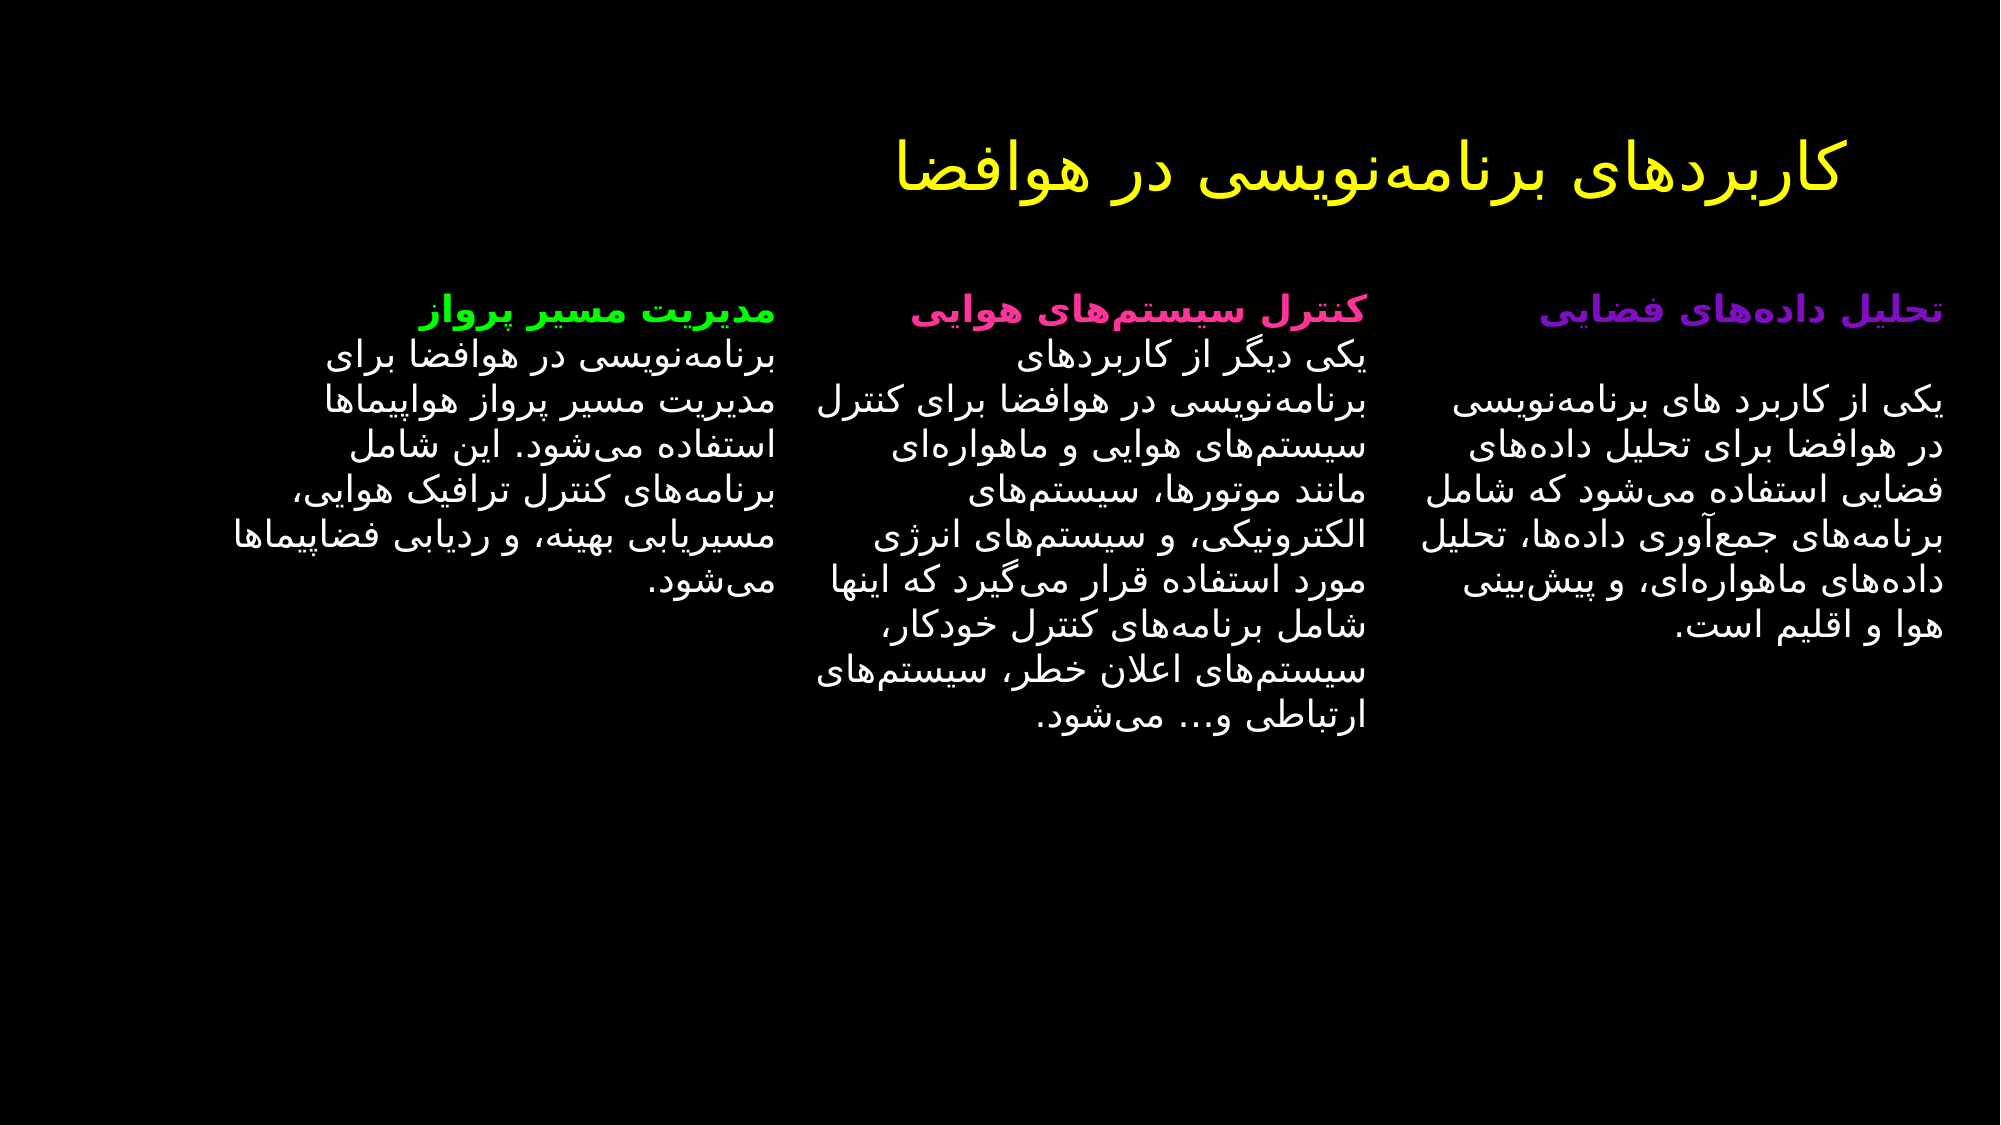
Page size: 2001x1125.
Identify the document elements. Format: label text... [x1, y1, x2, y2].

text_box کنترل سیستم‌های هوایی یکی دیگر از کاربردهای برنامه‌نویسی در هوافضا برای کنترل سیستم‌های هوایی و ماهواره‌ای مانند موتورها، سیستم‌های الکترونیکی، و سیستم‌های انرژی مورد استفاده قرار می‌گیرد که اینها شامل برنامه‌های کنترل خودکار، سیستم‌های اعلان خطر، سیستم‌های ارتباطی و… می‌شود. [791, 277, 1383, 787]
title کاربردهای برنامه‌نویسی در هوافضا [137, 59, 1863, 278]
text_box مدیریت مسیر پرواز برنامه‌نویسی در هوافضا برای مدیریت مسیر پرواز هواپیماها استفاده می‌شود. این شامل برنامه‌های کنترل ترافیک هوایی، مسیریابی بهینه، و ردیابی فضاپیماها می‌شود. [182, 277, 792, 652]
text_box تحلیل داده‌های فضایی یکی از کاربرد های برنامه‌نویسی در هوافضا برای تحلیل داده‌های فضایی استفاده می‌شود که شامل برنامه‌های جمع‌آوری داده‌ها، تحلیل داده‌های ماهواره‌ای، و پیش‌بینی هوا و اقلیم است. [1400, 277, 1960, 697]
